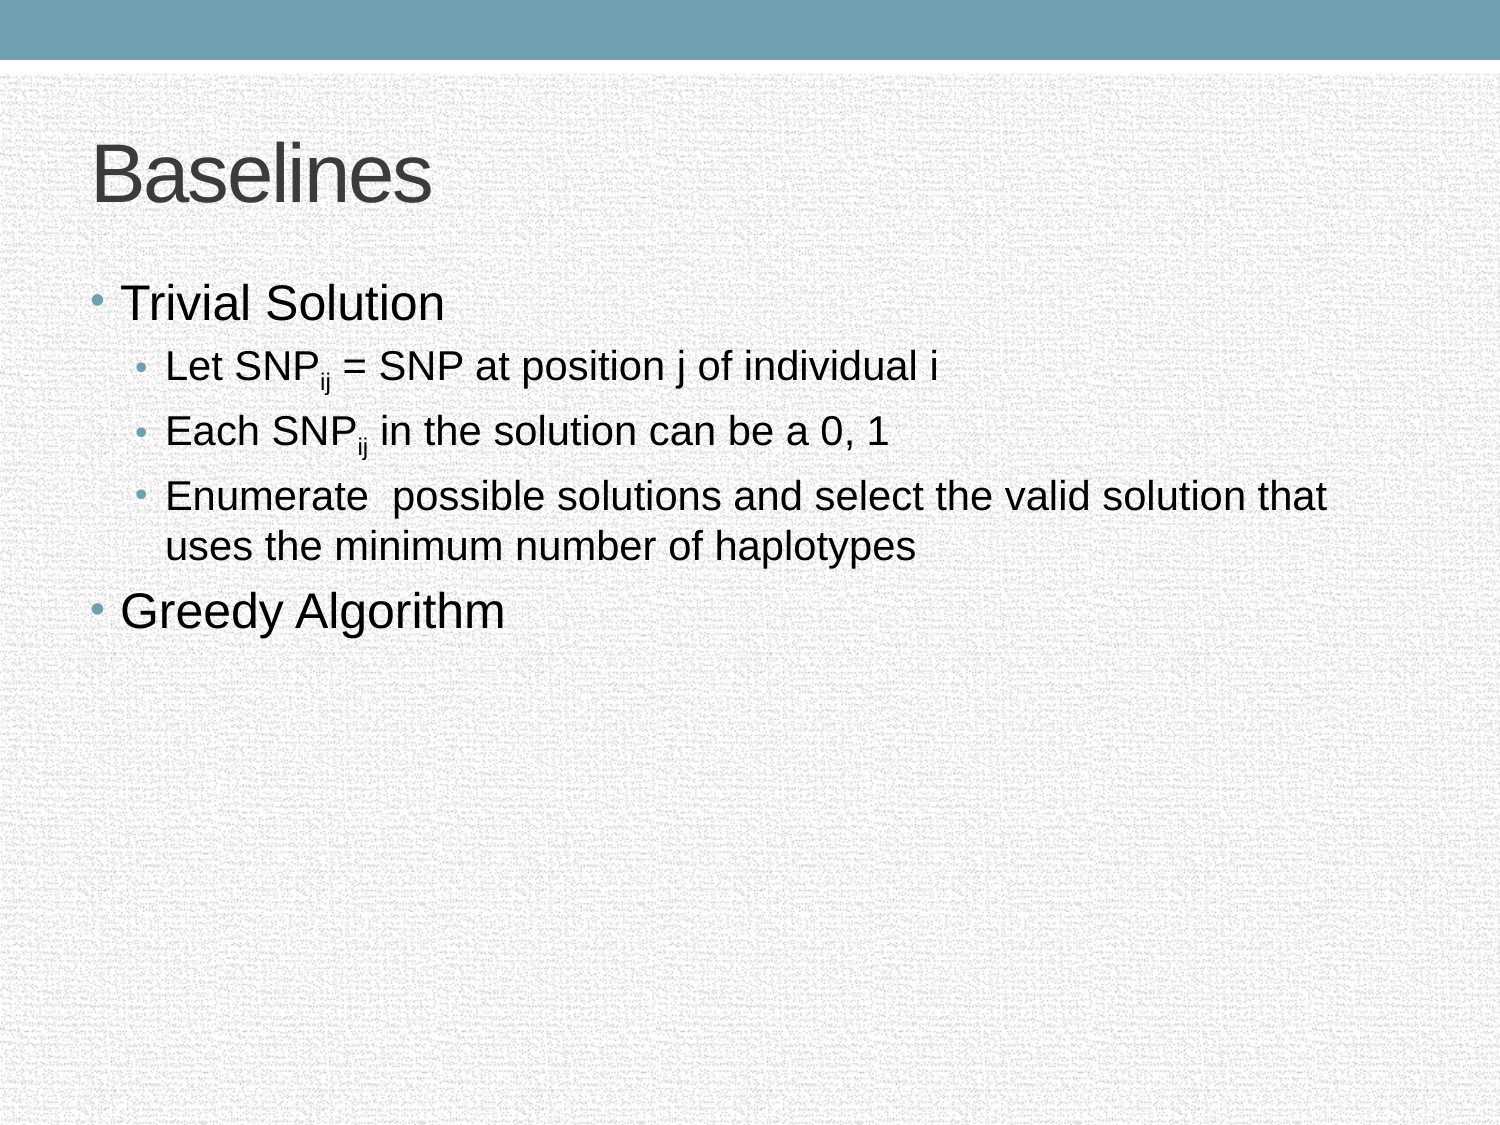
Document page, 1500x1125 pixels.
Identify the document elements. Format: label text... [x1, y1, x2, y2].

title Baselines [75, 87, 1425, 250]
